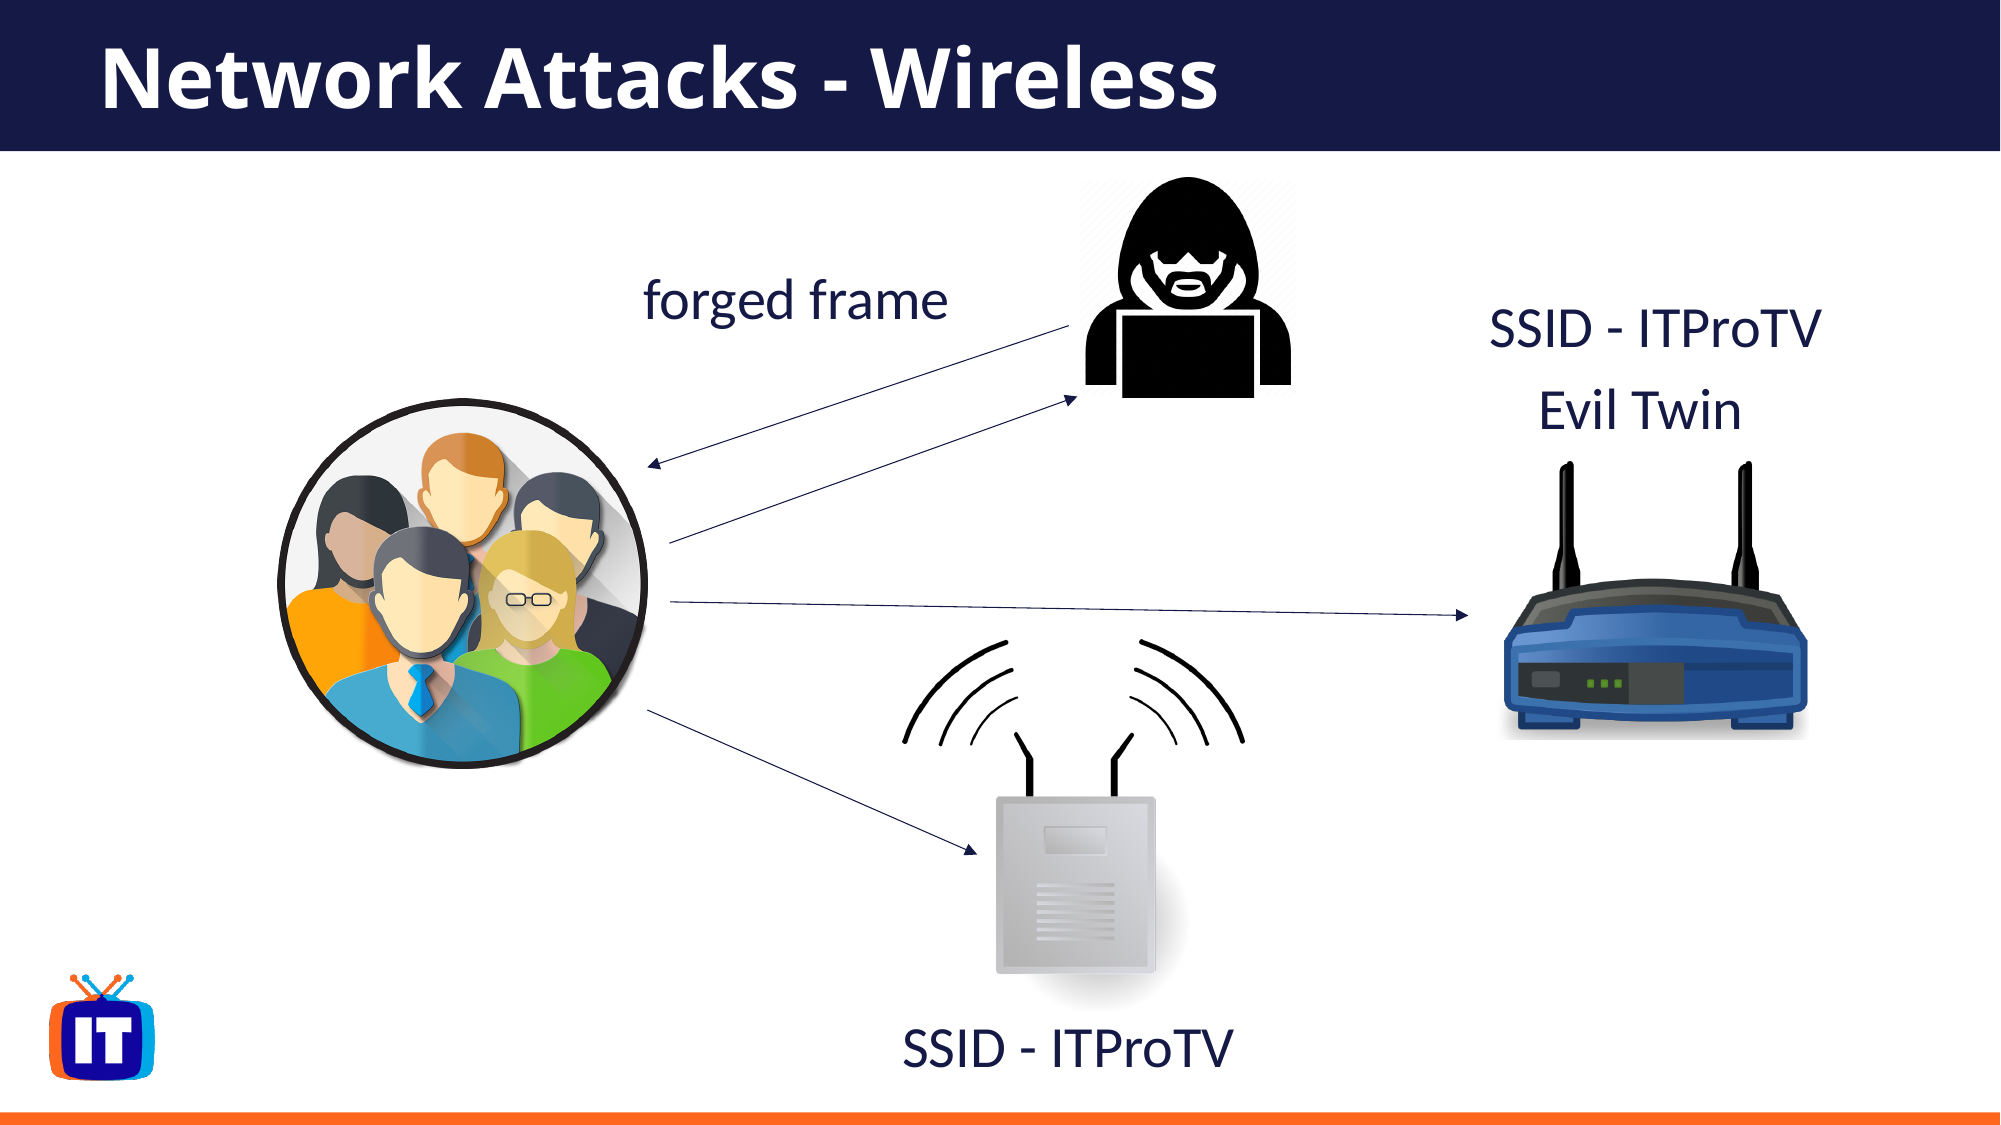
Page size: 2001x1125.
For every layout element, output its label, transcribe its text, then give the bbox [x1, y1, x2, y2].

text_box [670, 601, 1469, 616]
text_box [647, 325, 1069, 468]
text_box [647, 709, 978, 855]
picture [1468, 429, 1840, 802]
picture [45, 968, 158, 1087]
title Network Attacks - Wireless [83, 0, 1917, 168]
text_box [669, 396, 1078, 544]
text_box SSID - ITProTV [1474, 281, 1838, 367]
text_box forged frame [628, 253, 965, 339]
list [1077, 177, 1299, 399]
text_box SSID - ITProTV [887, 1002, 1251, 1087]
picture [902, 639, 1245, 1011]
text_box Evil Twin [1523, 363, 1759, 429]
picture [276, 398, 648, 769]
